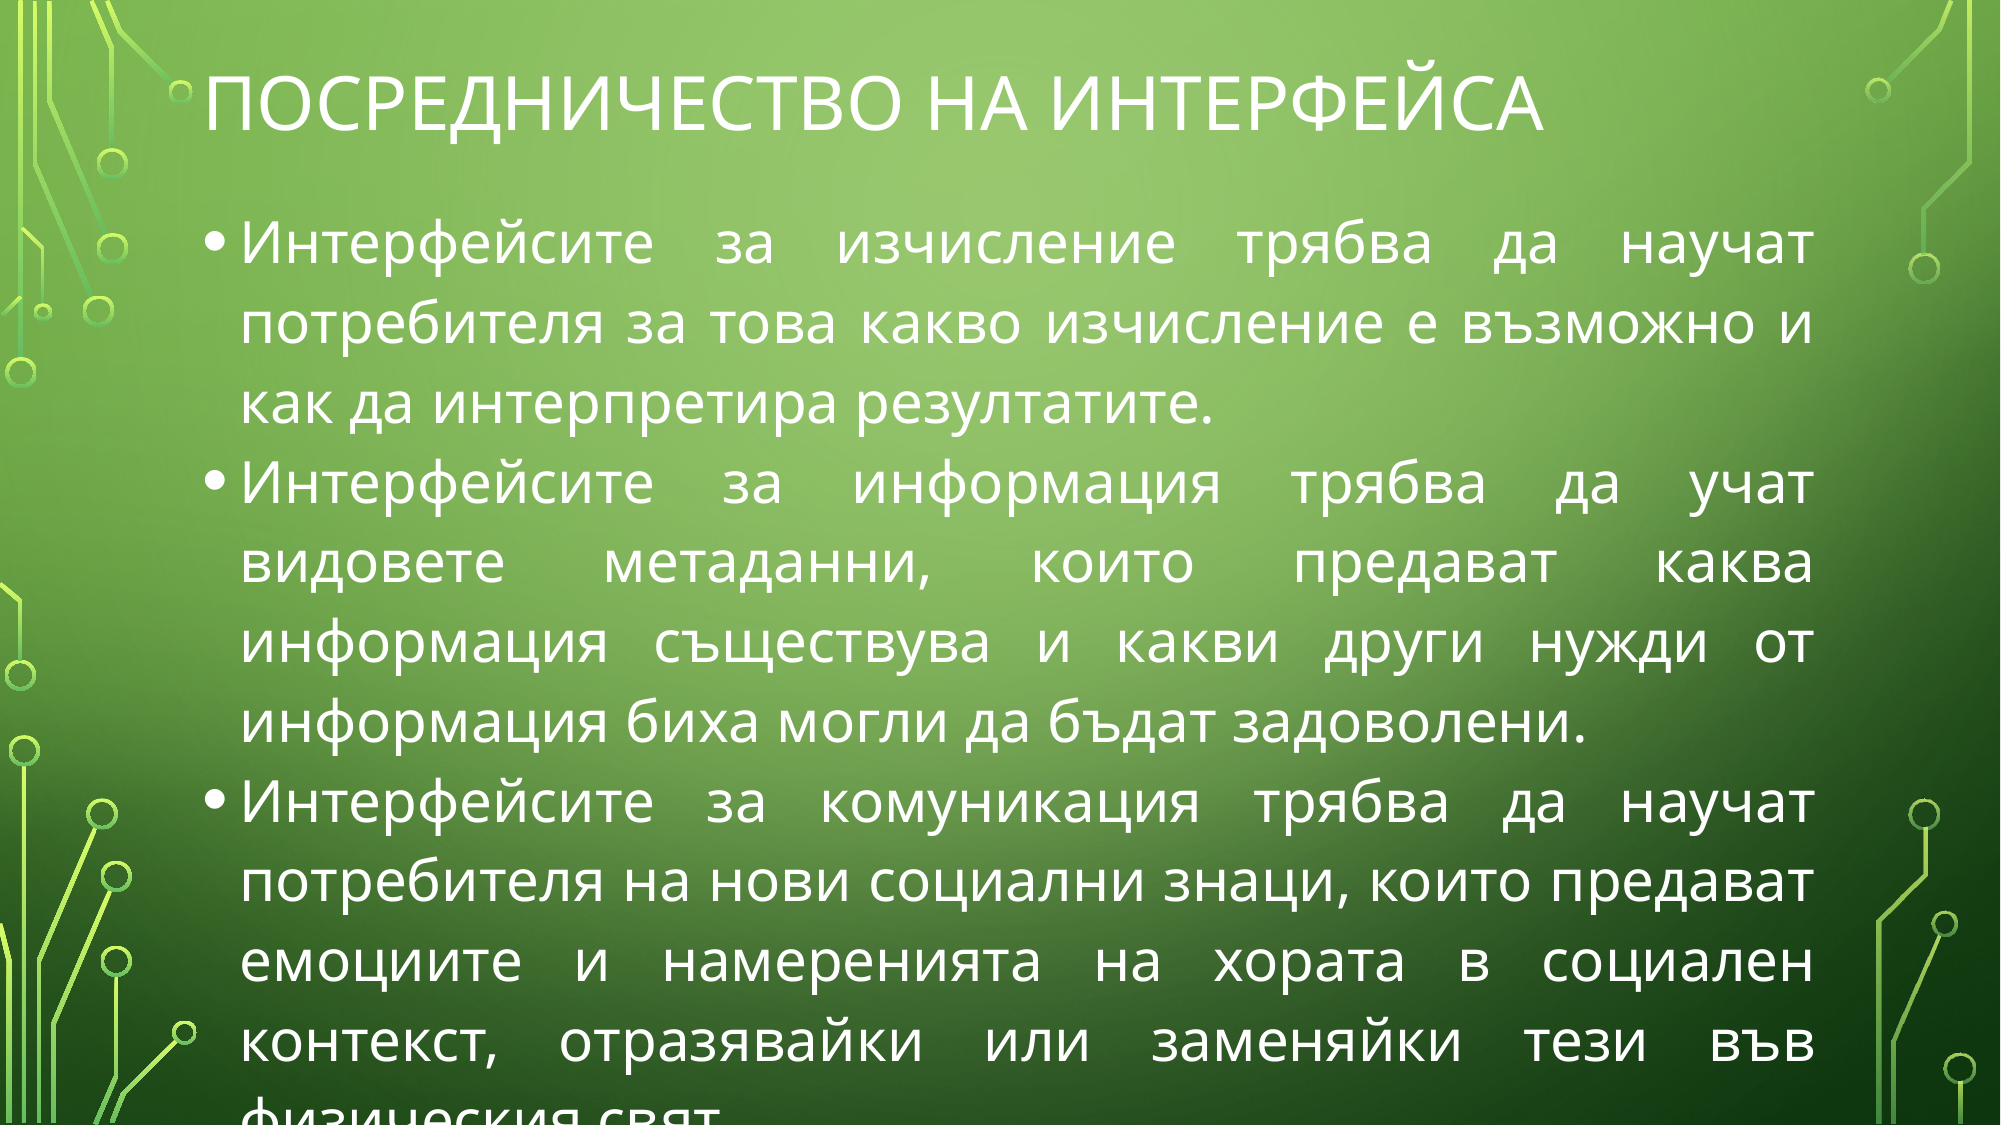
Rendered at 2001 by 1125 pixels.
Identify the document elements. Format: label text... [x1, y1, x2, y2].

text_box Интерфейсите за изчисление трябва да научат потребителя за това какво изчисление е възможно и как да интерпретира резултатите. Интерфейсите за информация трябва да учат видовете метаданни, които предават каква информация съществува и какви други нужди от информация биха могли да бъдат задоволени. Интерфейсите за комуникация трябва да научат потребителя на нови социални знаци, които предават емоциите и намеренията на хората в социален контекст, отразявайки или заменяйки тези във физическия свят. [187, 188, 1831, 1125]
title Посредничество на интерфейса [187, 44, 1813, 168]
